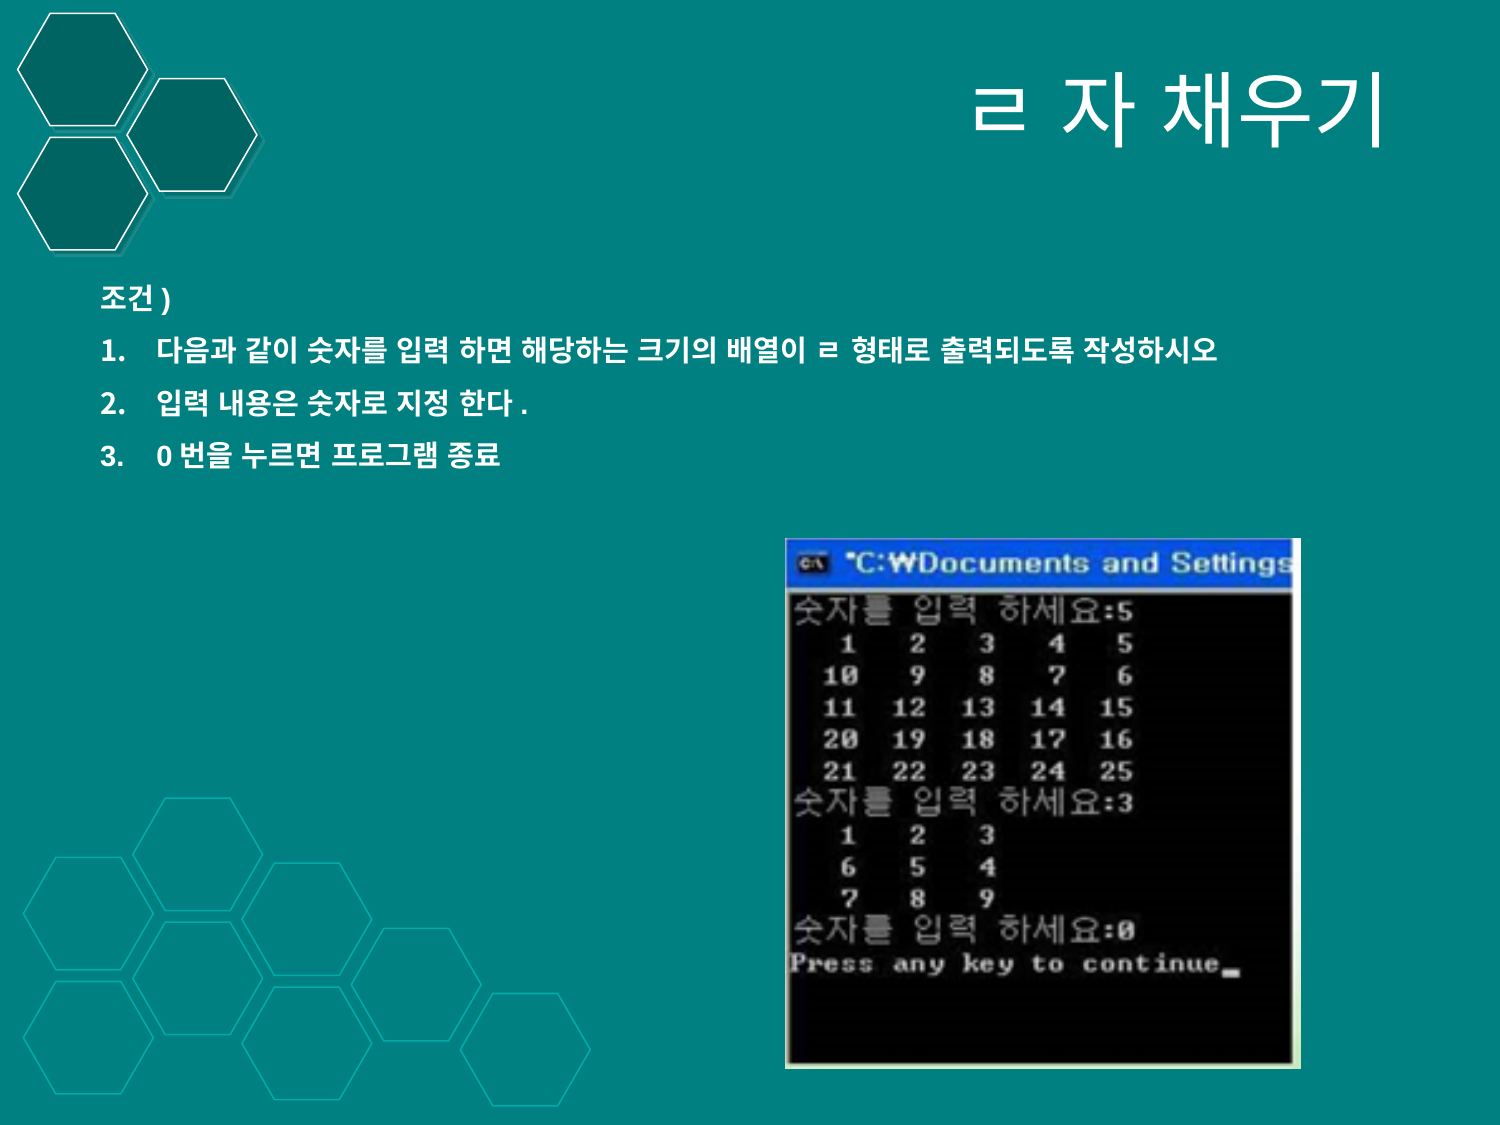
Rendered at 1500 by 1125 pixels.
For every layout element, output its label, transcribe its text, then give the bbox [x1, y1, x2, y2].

title ㄹ 자 채우기 [277, 42, 1406, 173]
text_box 조건) 다음과 같이 숫자를 입력 하면 해당하는 크기의 배열이 ㄹ 형태로 출력되도록 작성하시오 입력 내용은 숫자로 지정 한다. 0번을 누르면 프로그램 종료 [85, 255, 1382, 480]
picture [785, 538, 1301, 1069]
